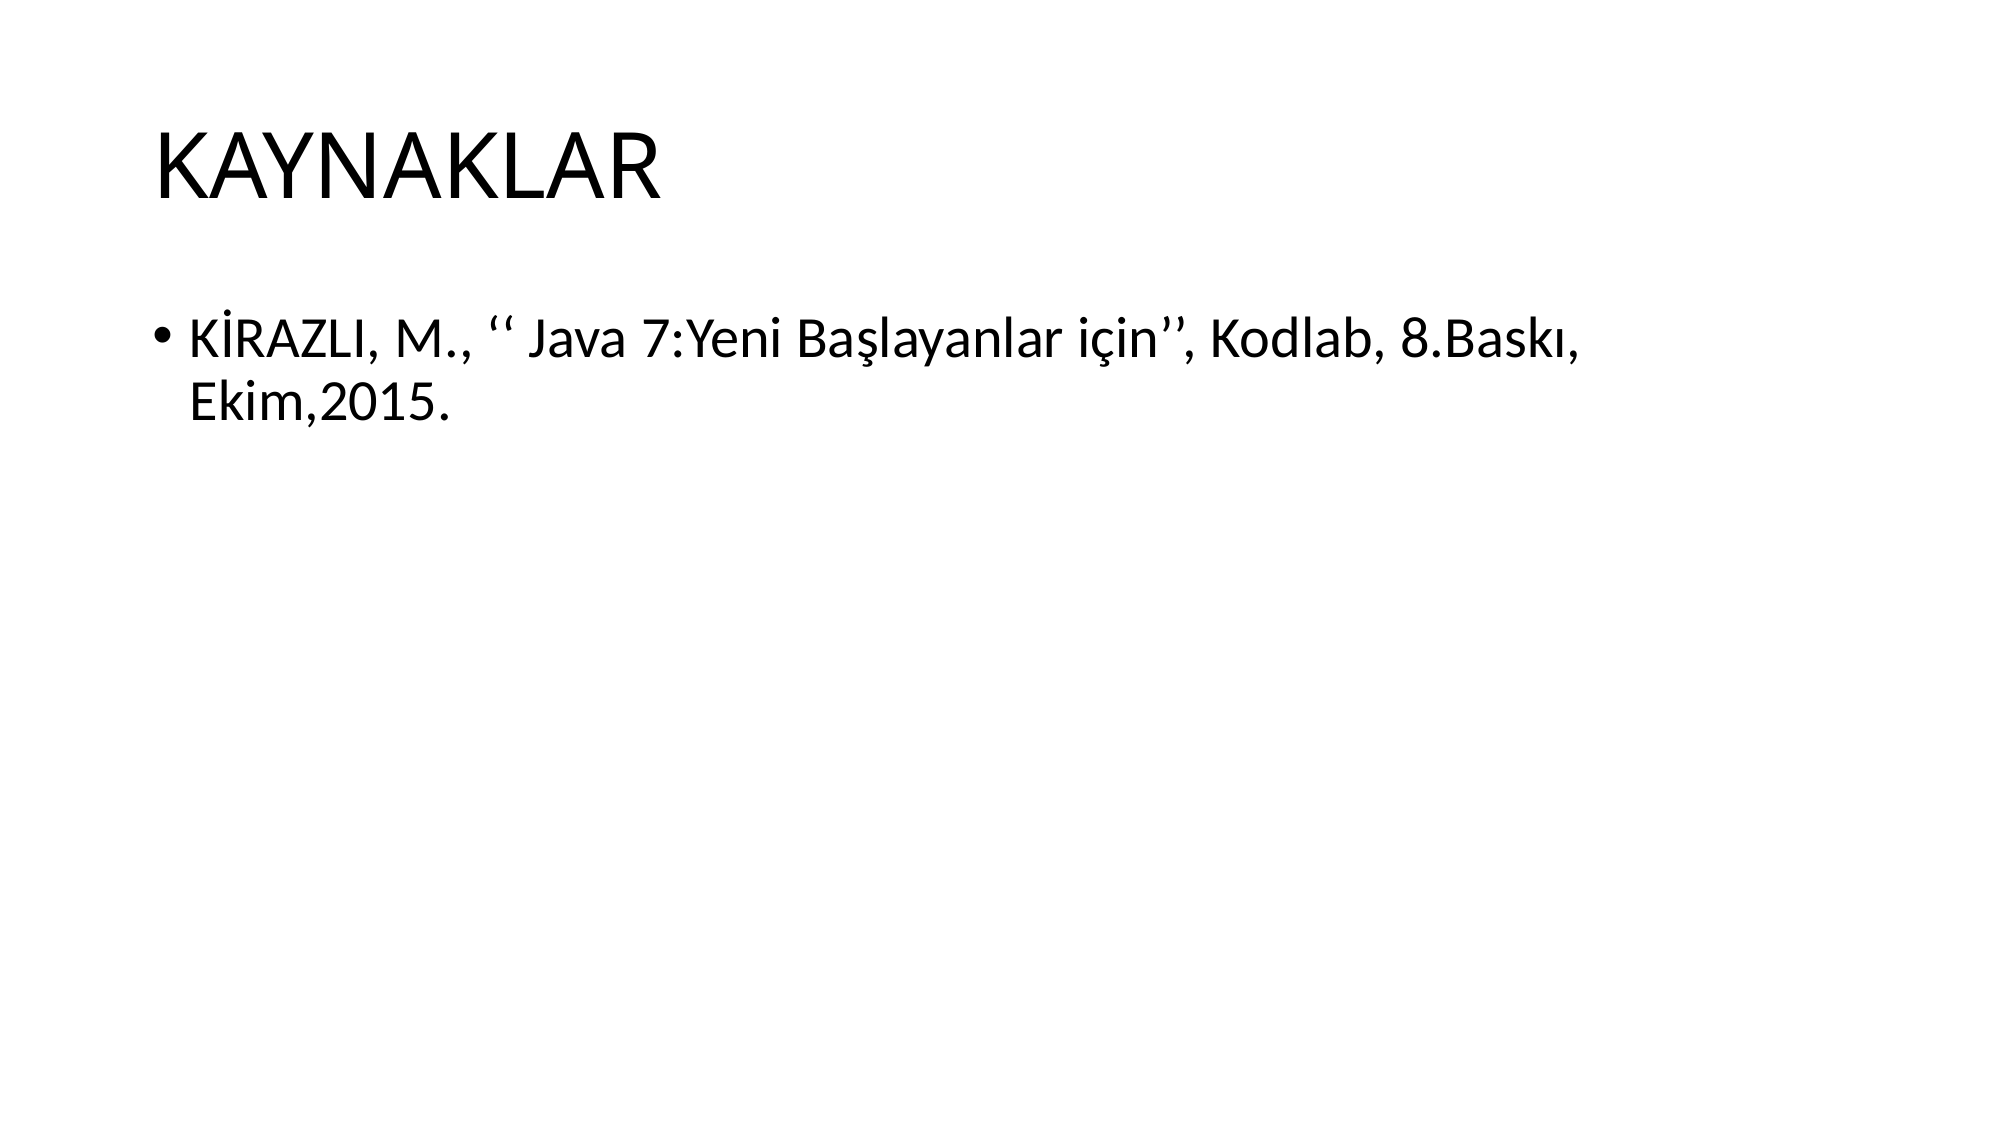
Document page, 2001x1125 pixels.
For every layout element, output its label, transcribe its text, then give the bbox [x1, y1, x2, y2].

title KAYNAKLAR [137, 59, 1863, 278]
list KİRAZLI, M., ‘‘ Java 7:Yeni Başlayanlar için’’, Kodlab, 8.Baskı, Ekim,2015. [137, 299, 1863, 1014]
